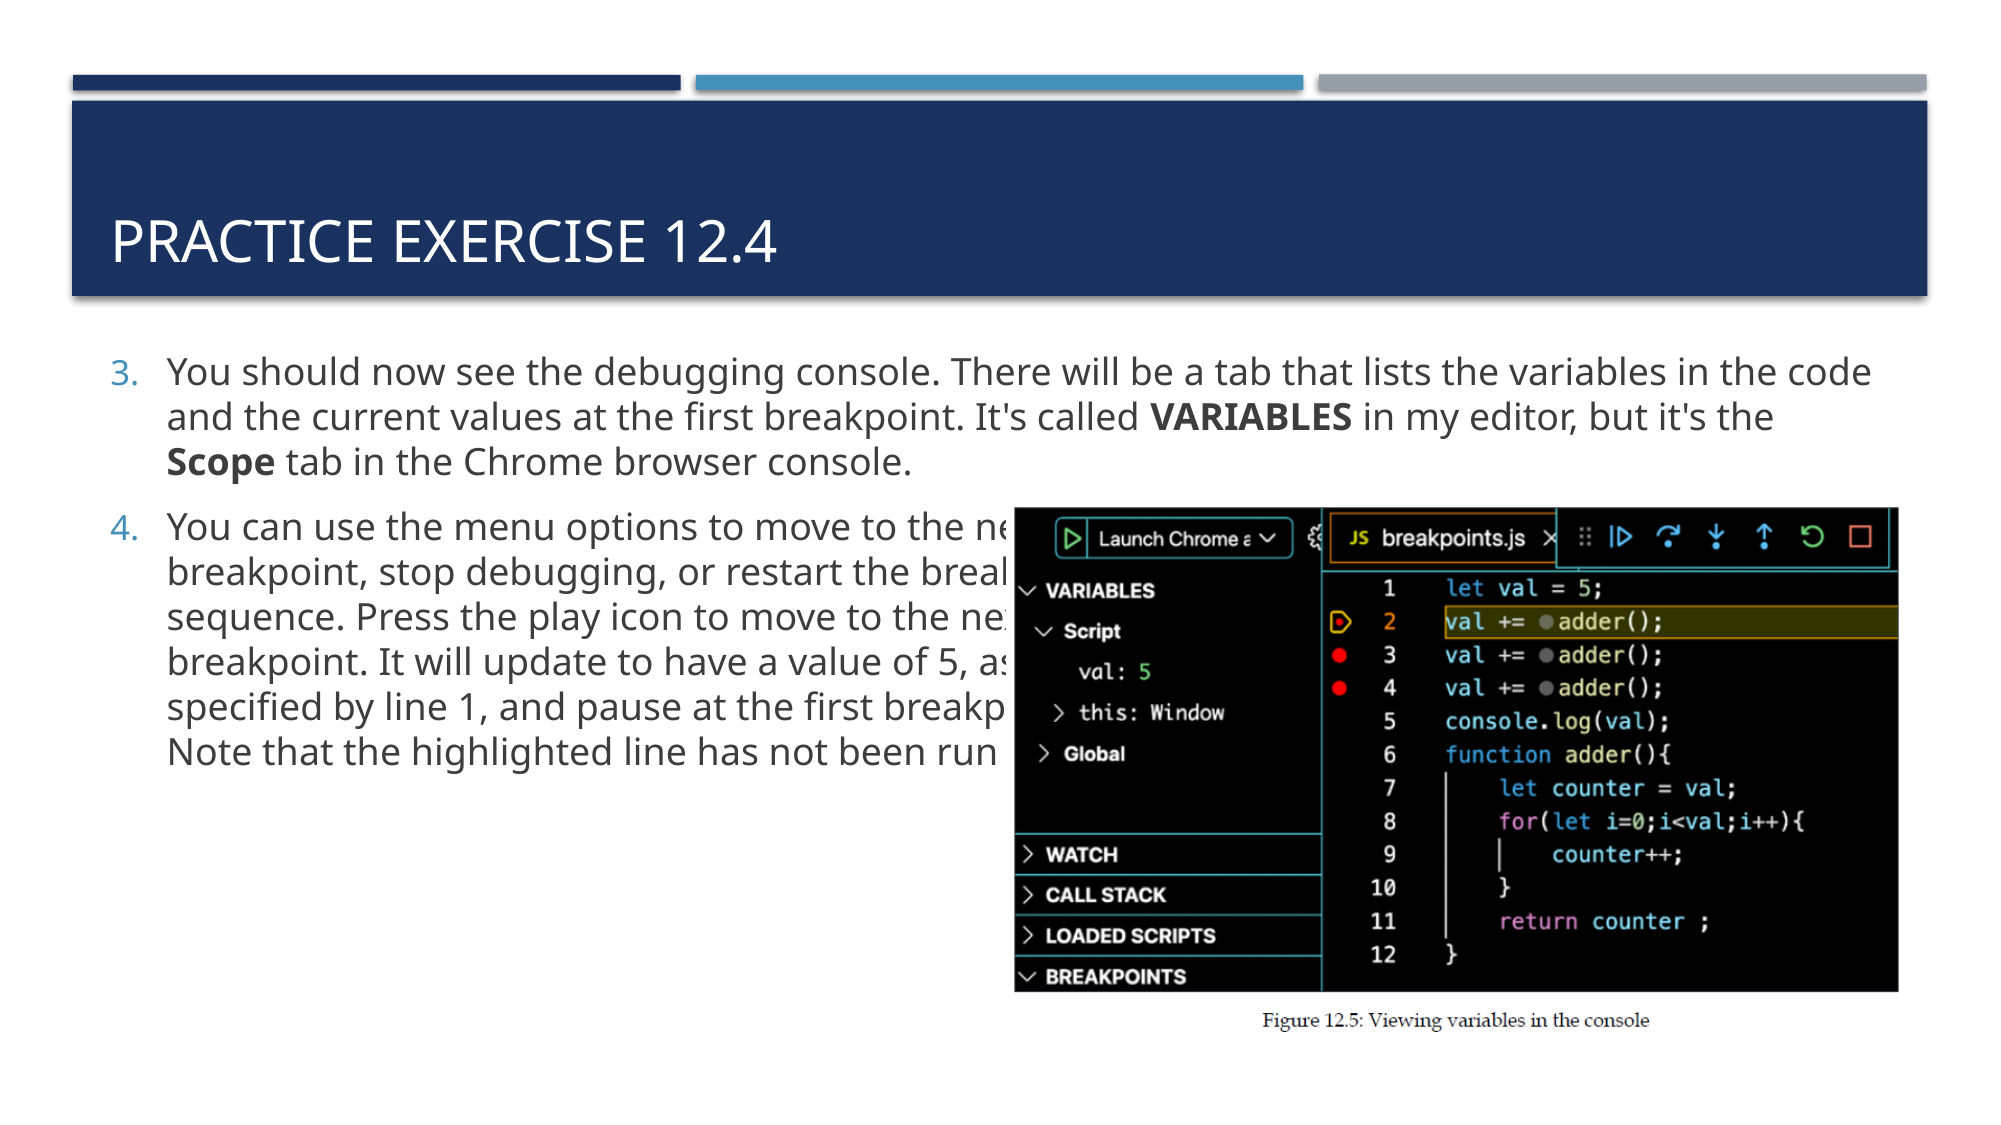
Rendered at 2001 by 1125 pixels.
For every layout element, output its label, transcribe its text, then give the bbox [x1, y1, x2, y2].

picture [1005, 501, 1906, 1034]
title Practice exercise 12.4 [95, 115, 1905, 282]
list You should now see the debugging console. There will be a tab that lists the variables in the code and the current values at the first breakpoint. It's called VARIABLES in my editor, but it's the Scope tab in the Chrome browser console. You can use the menu options to move to the next breakpoint, stop debugging, or restart the breakpoint sequence. Press the play icon to move to the next breakpoint. It will update to have a value of 5, as specified by line 1, and pause at the first breakpoint. Note that the highlighted line has not been run yet: [95, 340, 1905, 1096]
